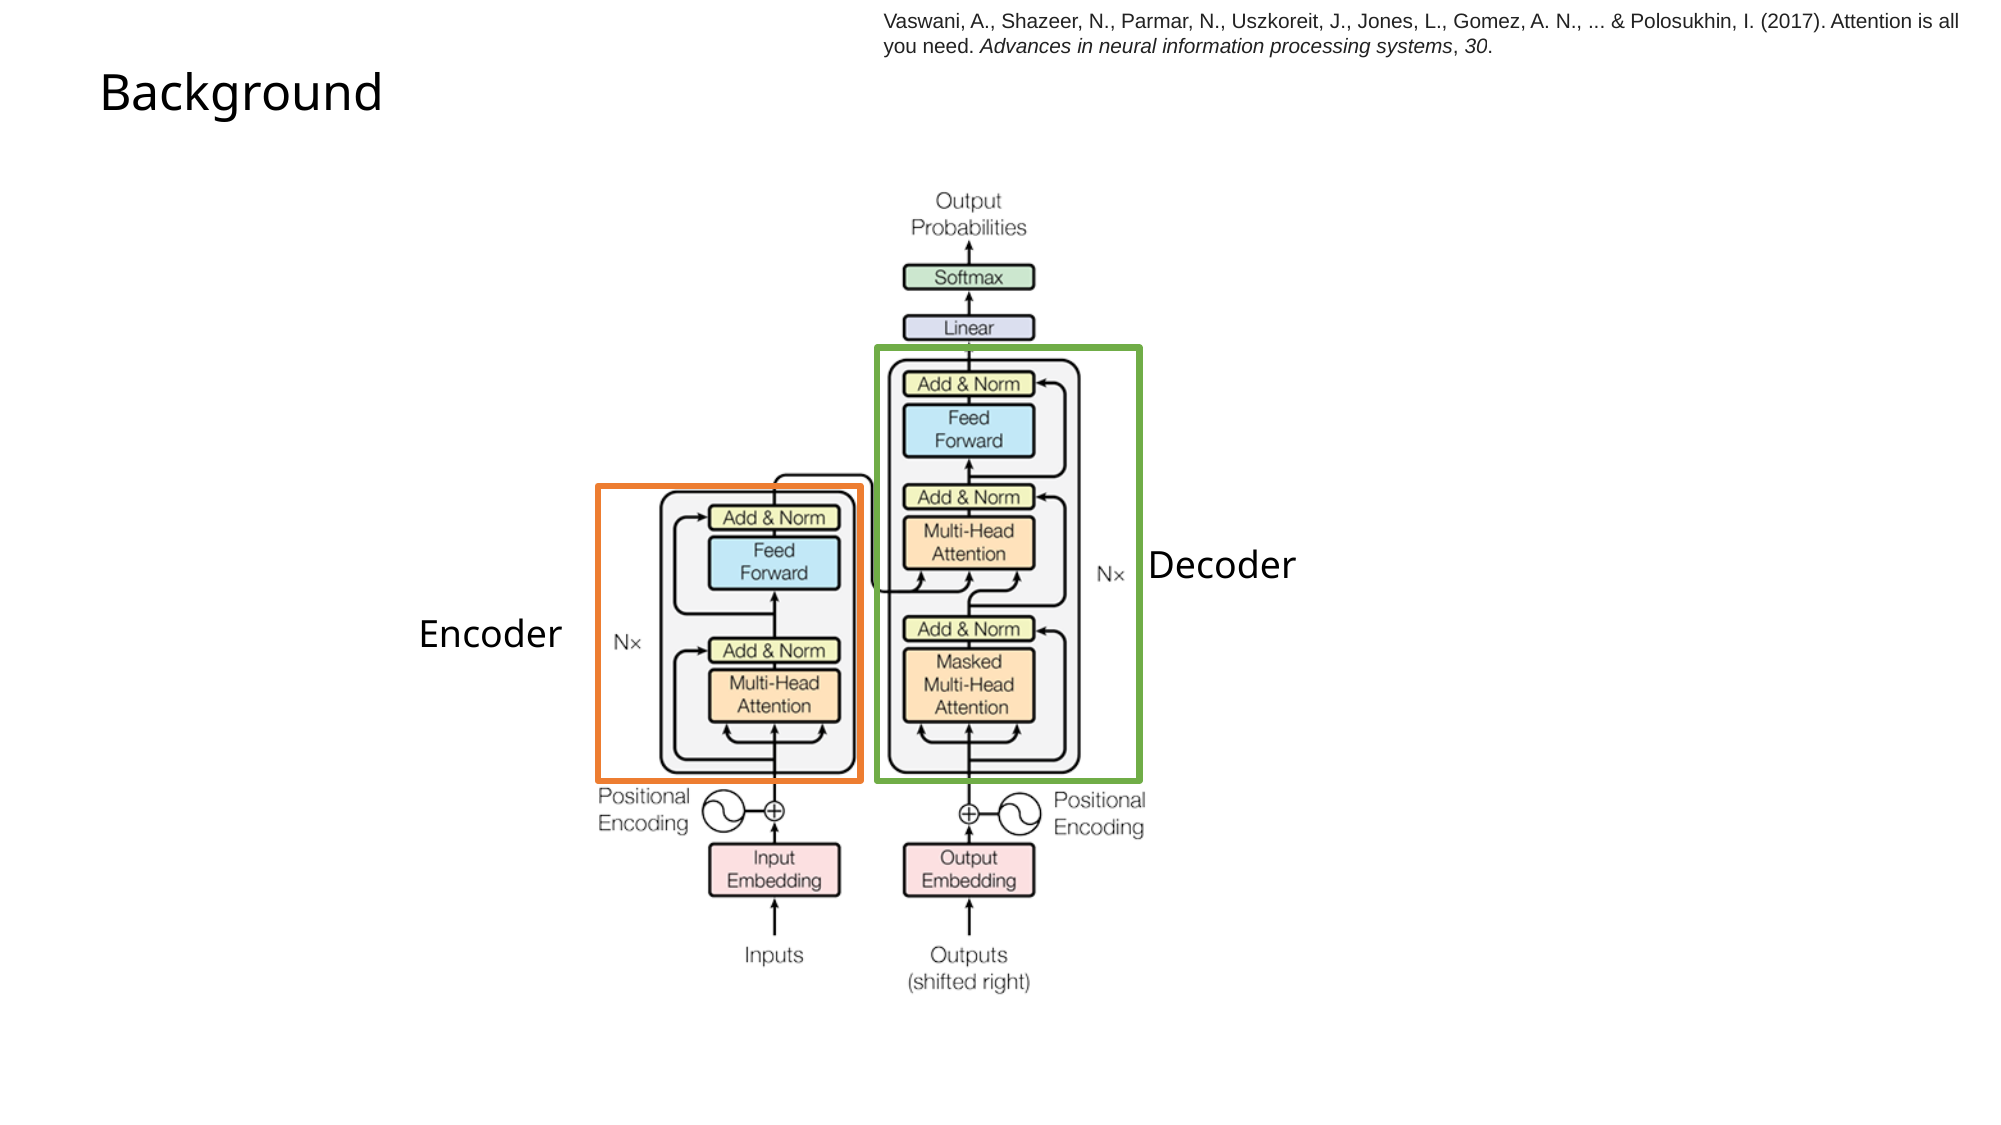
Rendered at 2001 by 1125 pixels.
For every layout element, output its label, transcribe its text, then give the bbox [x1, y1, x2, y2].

text_box Vaswani, A., Shazeer, N., Parmar, N., Uszkoreit, J., Jones, L., Gomez, A. N., ... & Polosukhin, I. (2017). Attention is all you need. Advances in neural information processing systems, 30. [868, 0, 1997, 65]
text_box Background [84, 53, 672, 128]
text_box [378, 177, 1335, 1002]
